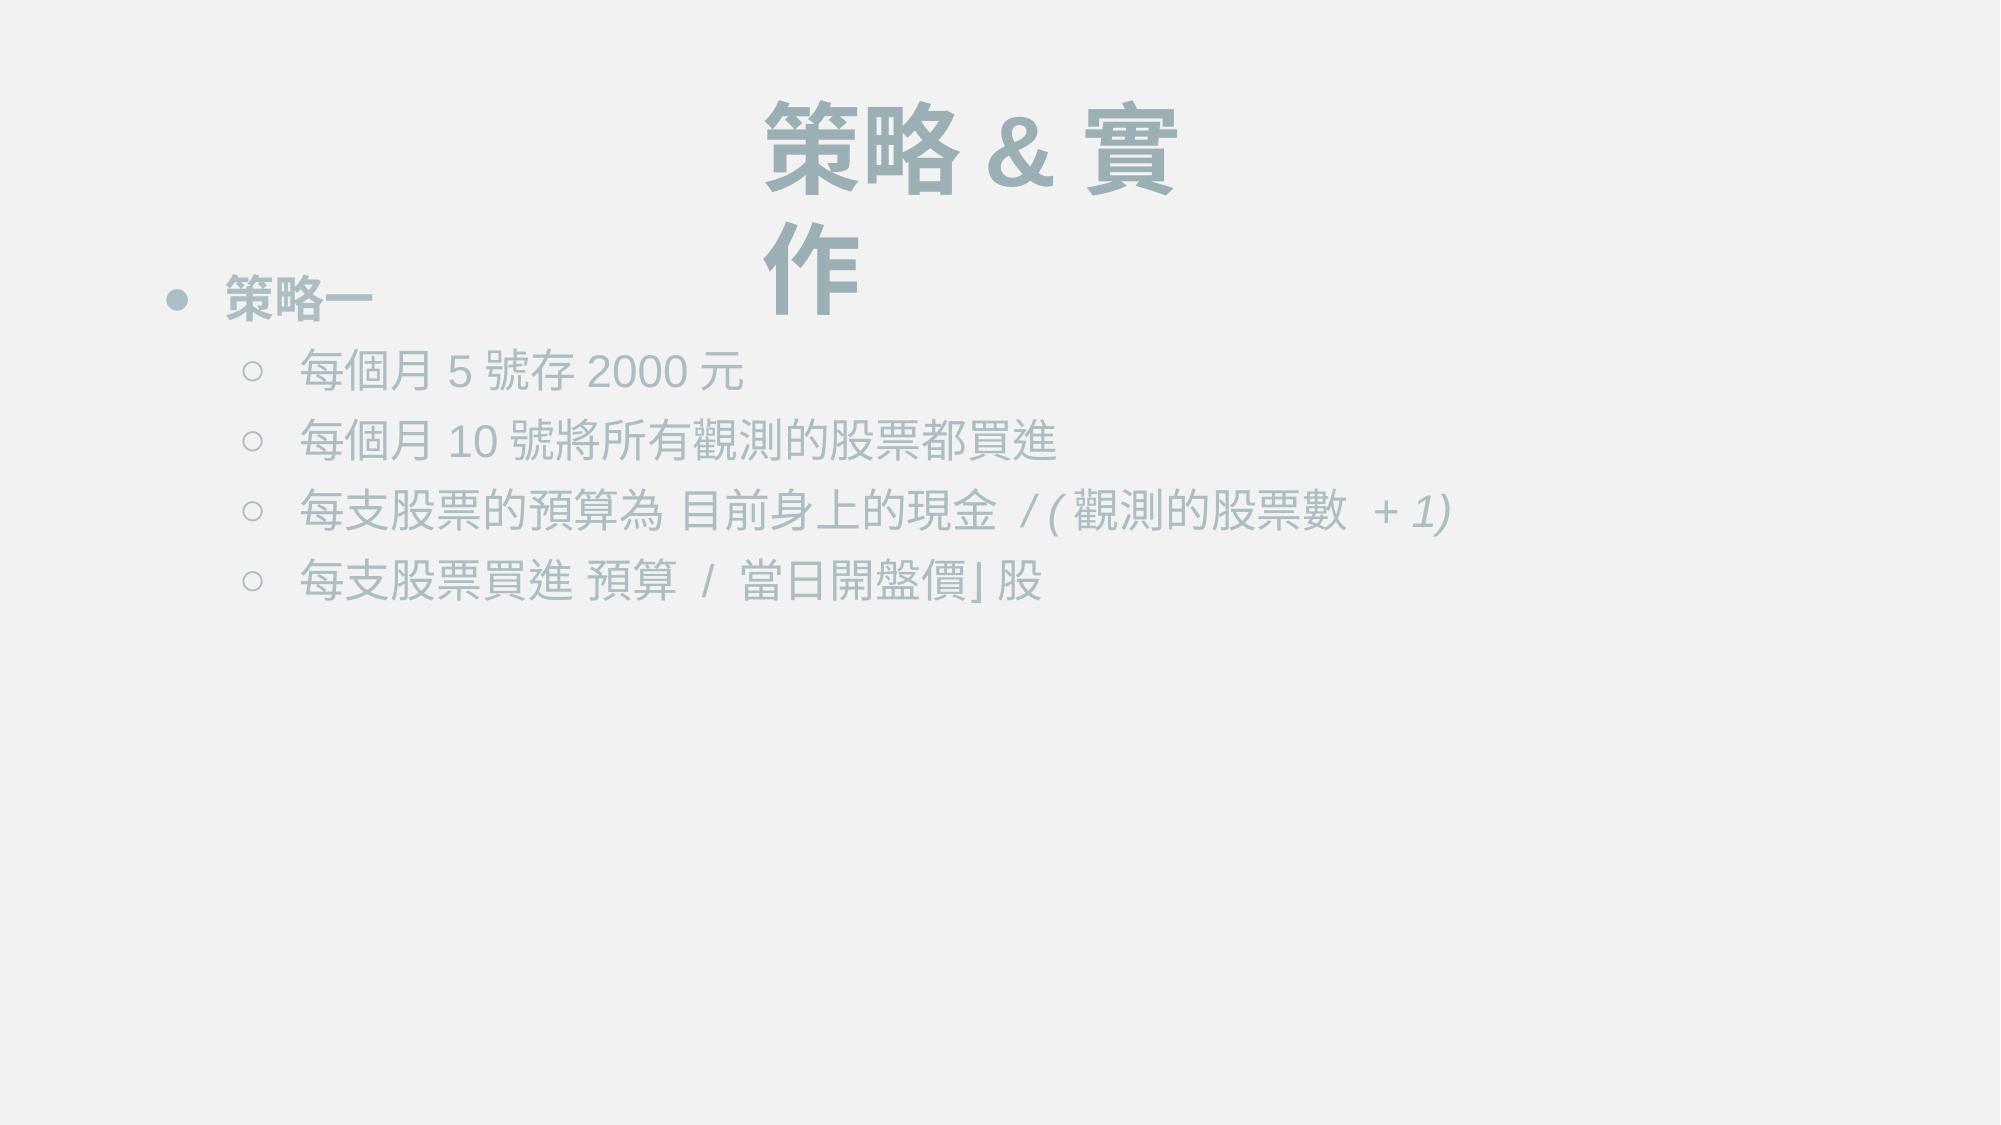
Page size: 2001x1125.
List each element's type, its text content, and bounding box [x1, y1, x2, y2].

text_box 策略一 每個月5號存2000元 每個月10號將所有觀測的股票都買進 每支股票的預算為 目前身上的現金 / (觀測的股票數 + 1) 每支股票買進 ⌊預算 / 當日開盤價⌋ 股 [134, 259, 1866, 615]
text_box 策略&實作 [745, 79, 1254, 259]
